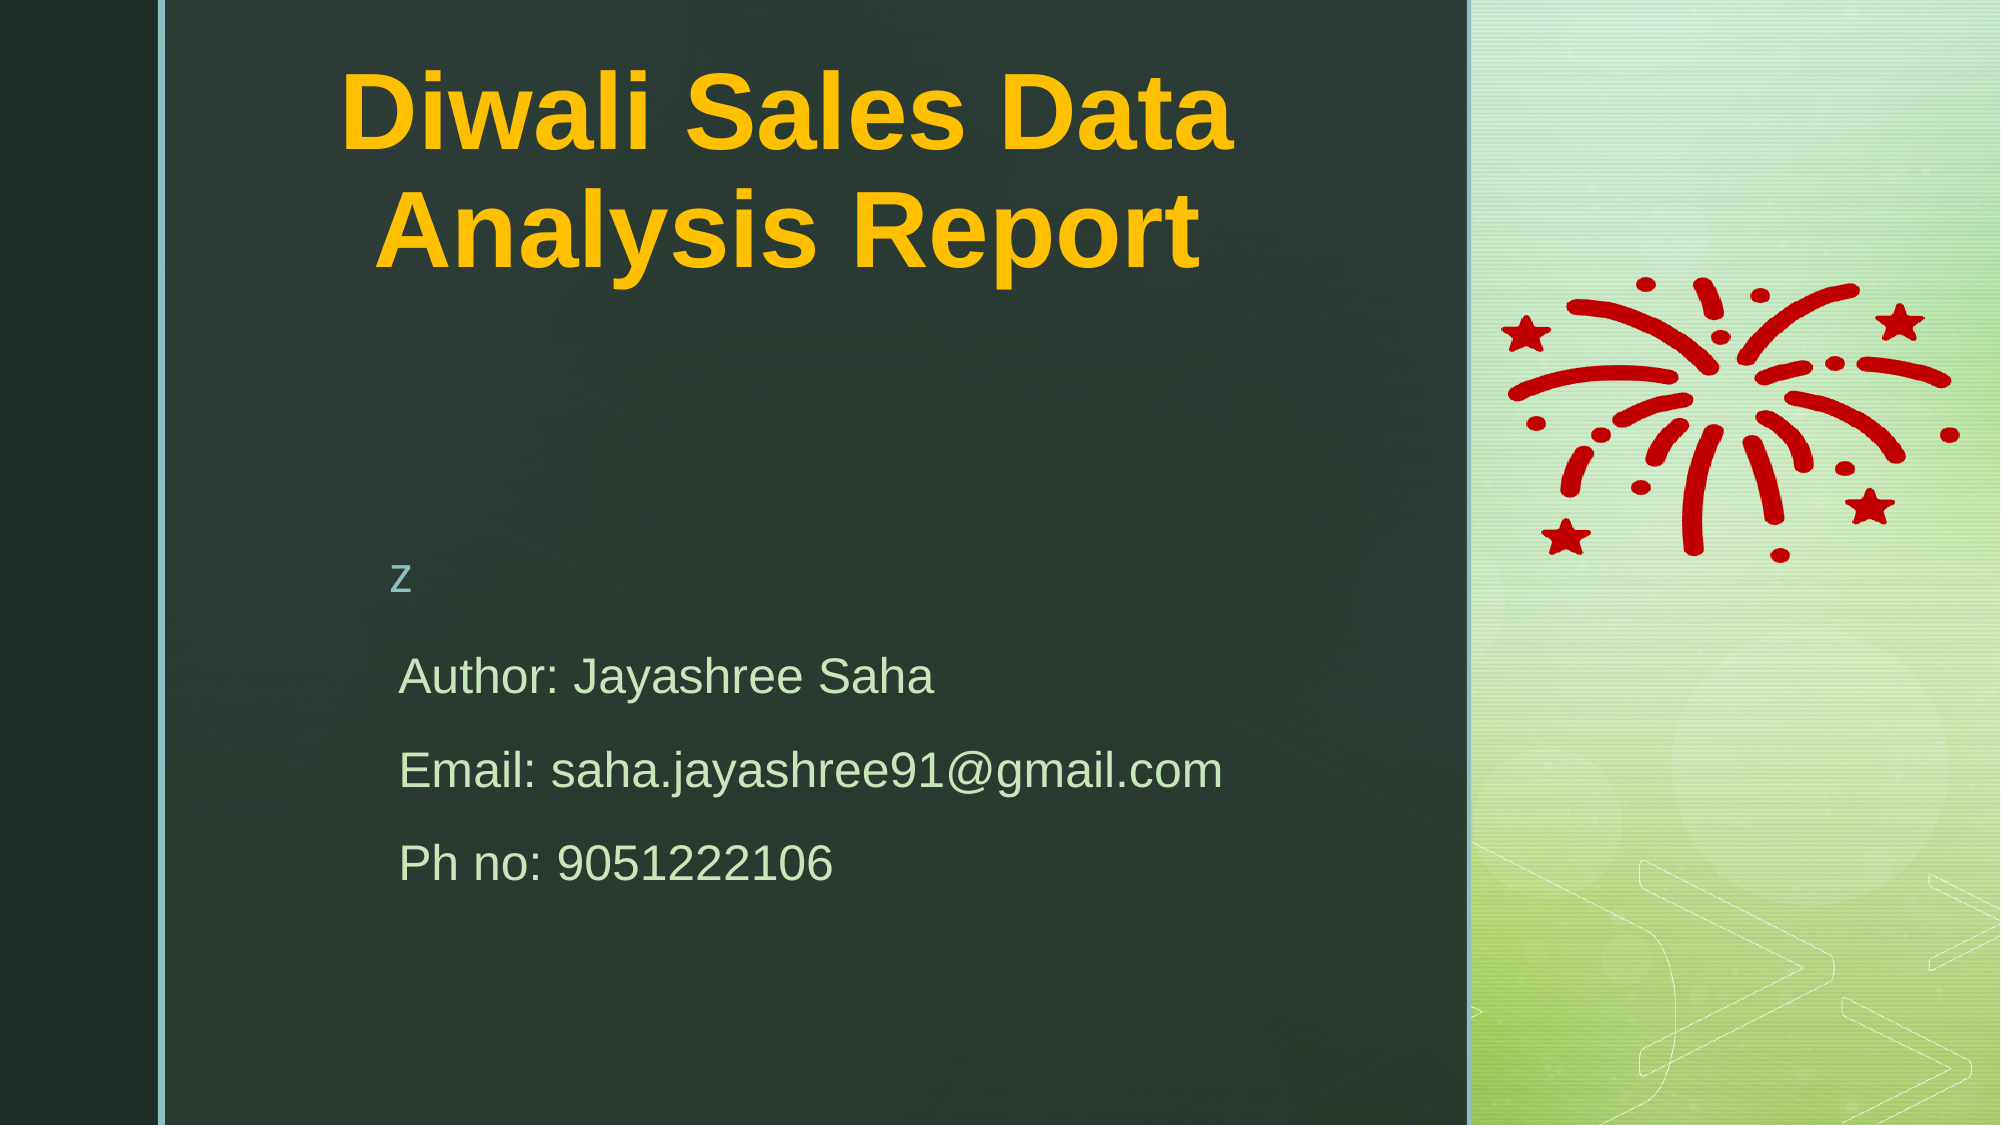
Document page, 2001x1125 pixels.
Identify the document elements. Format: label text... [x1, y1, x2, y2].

picture [1472, 0, 2001, 1125]
subtitle Author: Jayashree Saha Email: saha.jayashree91@gmail.com Ph no: 9051222106 [383, 614, 1263, 899]
title Diwali Sales Data Analysis Report [121, 48, 1454, 300]
